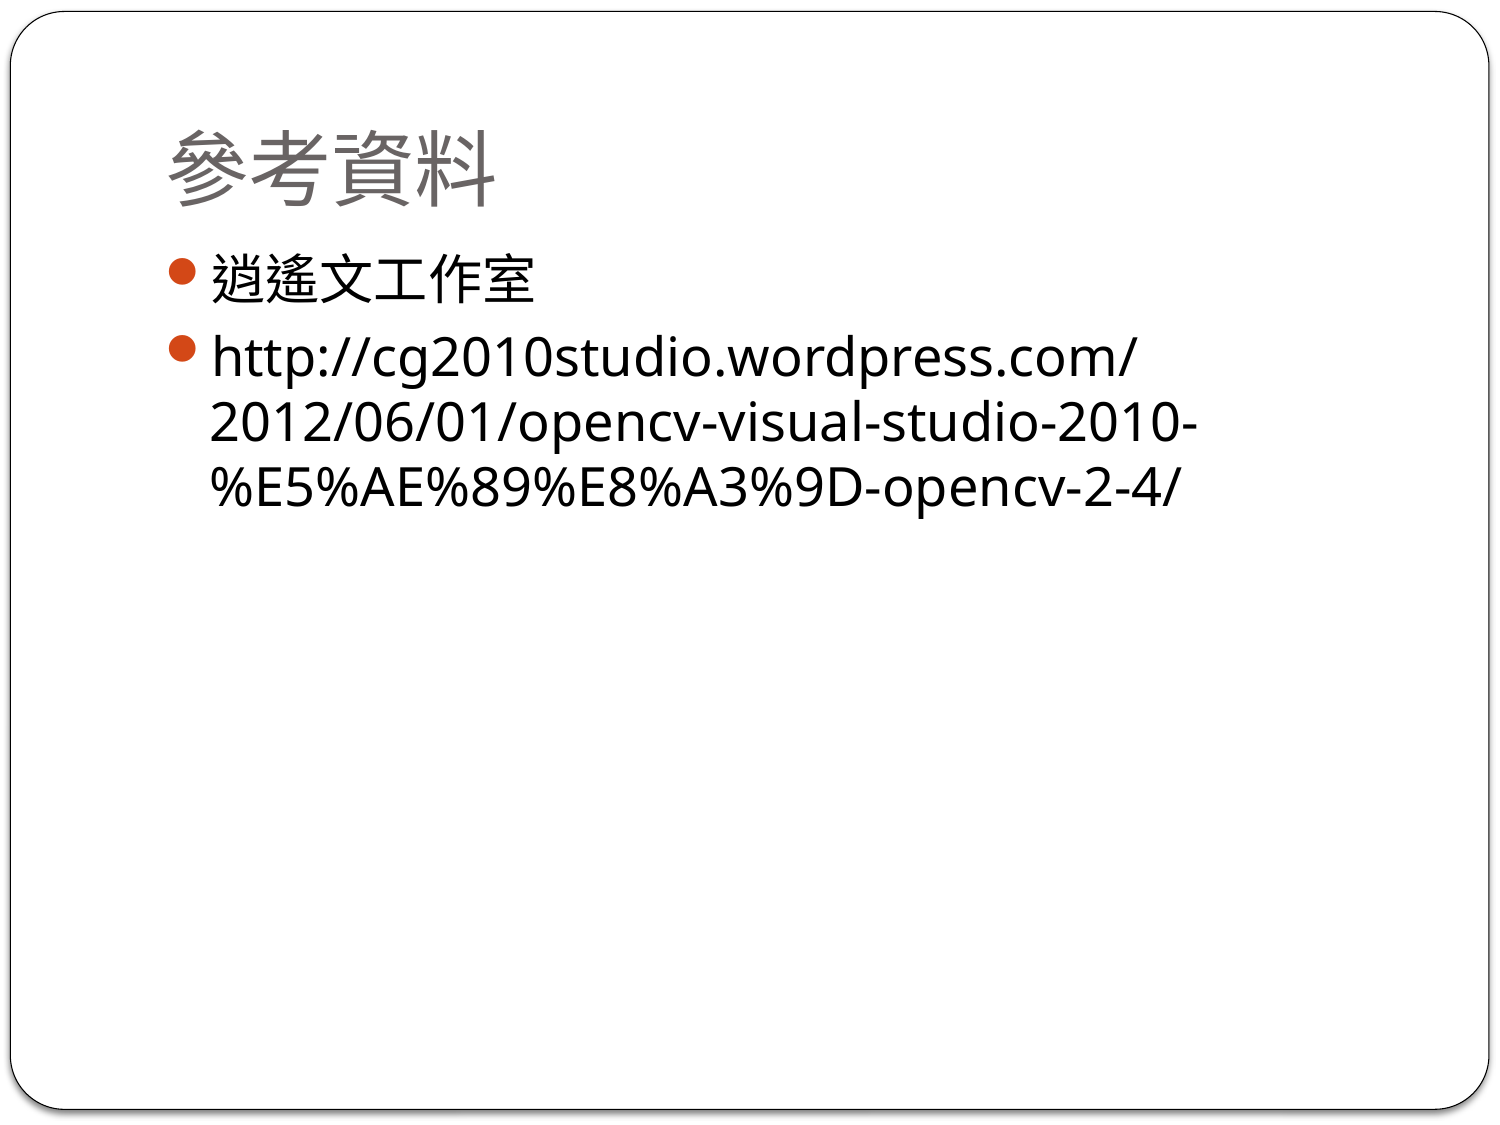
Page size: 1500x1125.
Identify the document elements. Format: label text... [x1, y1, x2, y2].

list 逍遙文工作室 http://cg2010studio.wordpress.com/2012/06/01/opencv-visual-studio-2010-%E5%AE%89%E8%A3%9D-opencv-2-4/ [149, 237, 1426, 988]
title 參考資料 [149, 44, 1426, 233]
